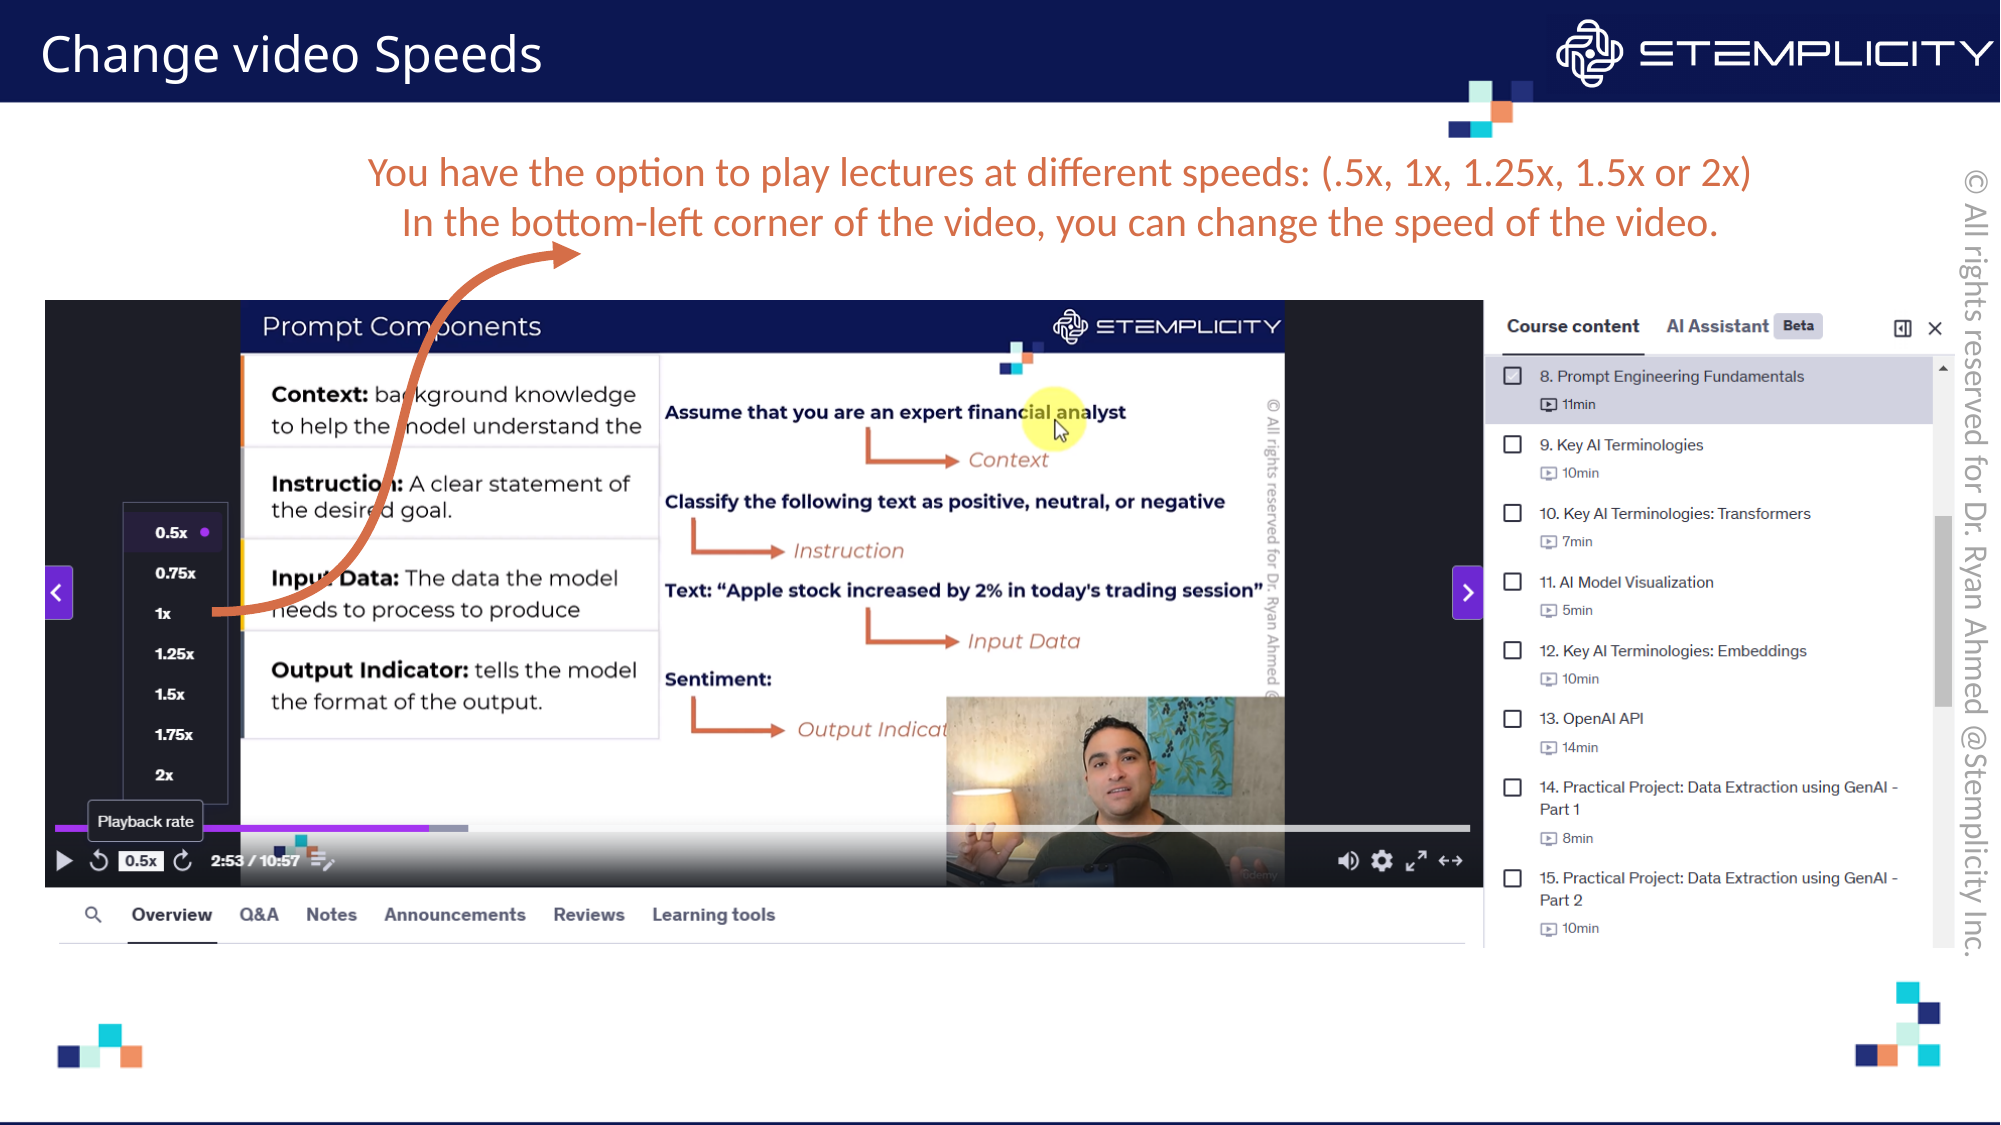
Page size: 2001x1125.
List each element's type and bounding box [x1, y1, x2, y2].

text_box [211, 253, 582, 612]
picture [0, 0, 2000, 1125]
